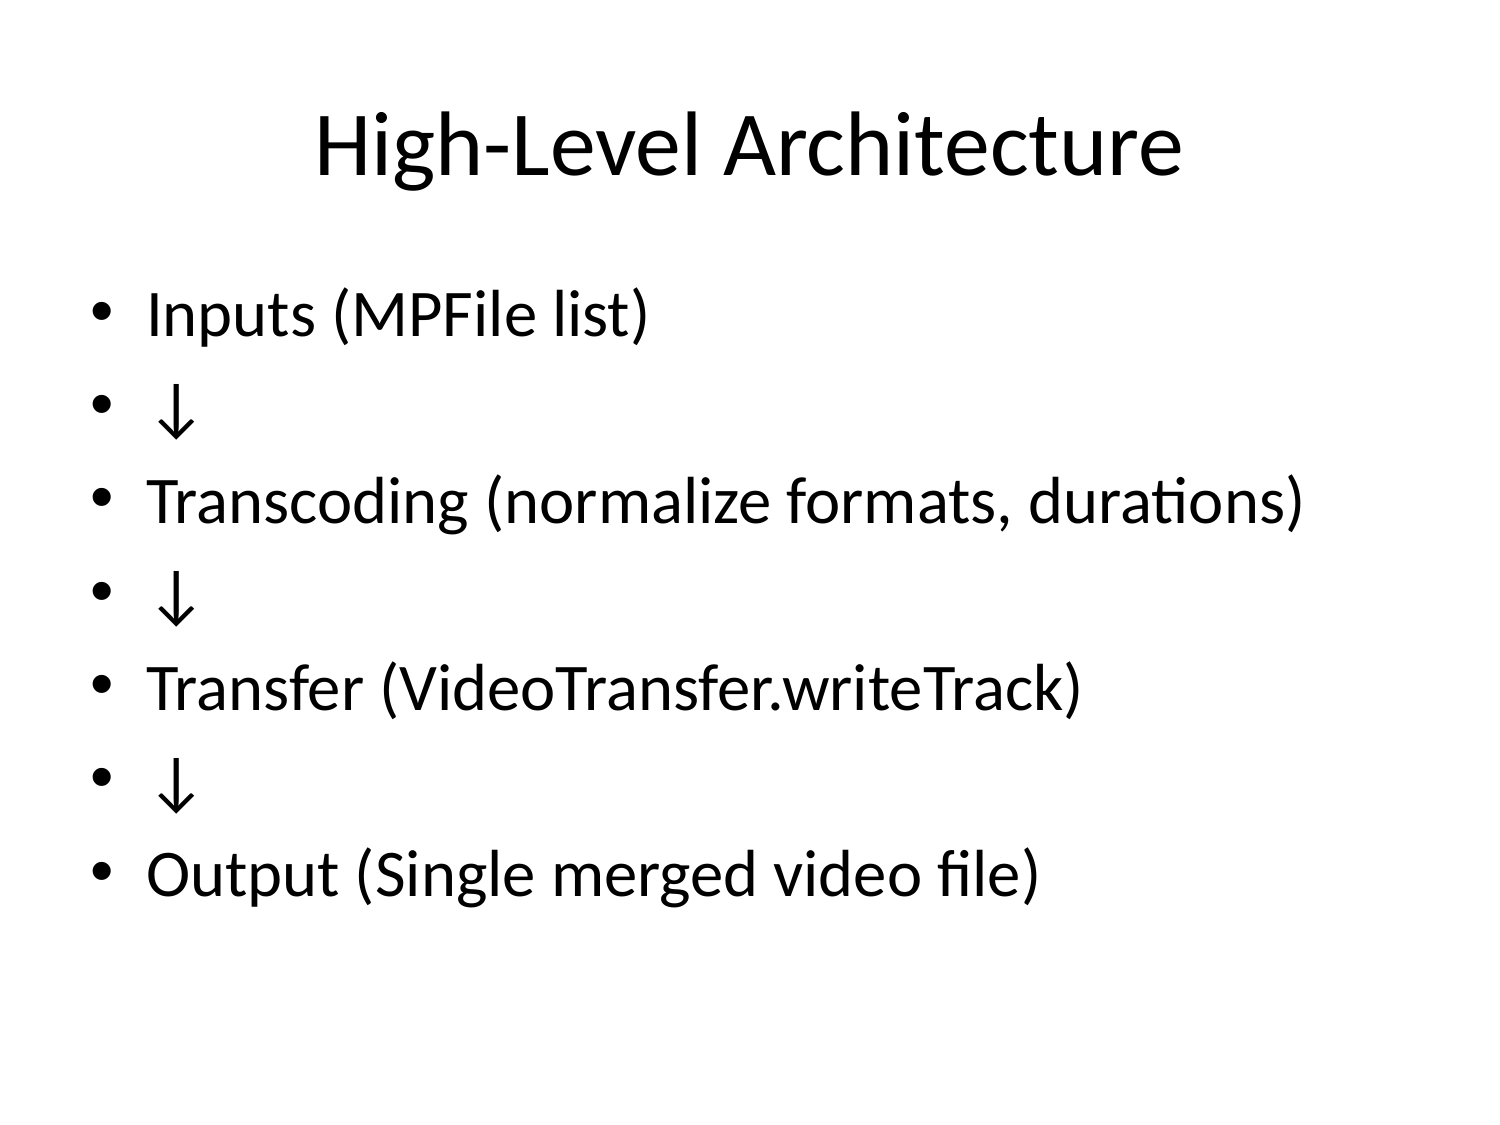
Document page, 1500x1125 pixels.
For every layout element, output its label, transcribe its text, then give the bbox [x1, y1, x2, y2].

list Inputs (MPFile list) ↓ Transcoding (normalize formats, durations) ↓ Transfer (VideoTransfer.writeTrack) ↓ Output (Single merged video file) [75, 262, 1425, 1005]
title High-Level Architecture [75, 45, 1425, 233]
